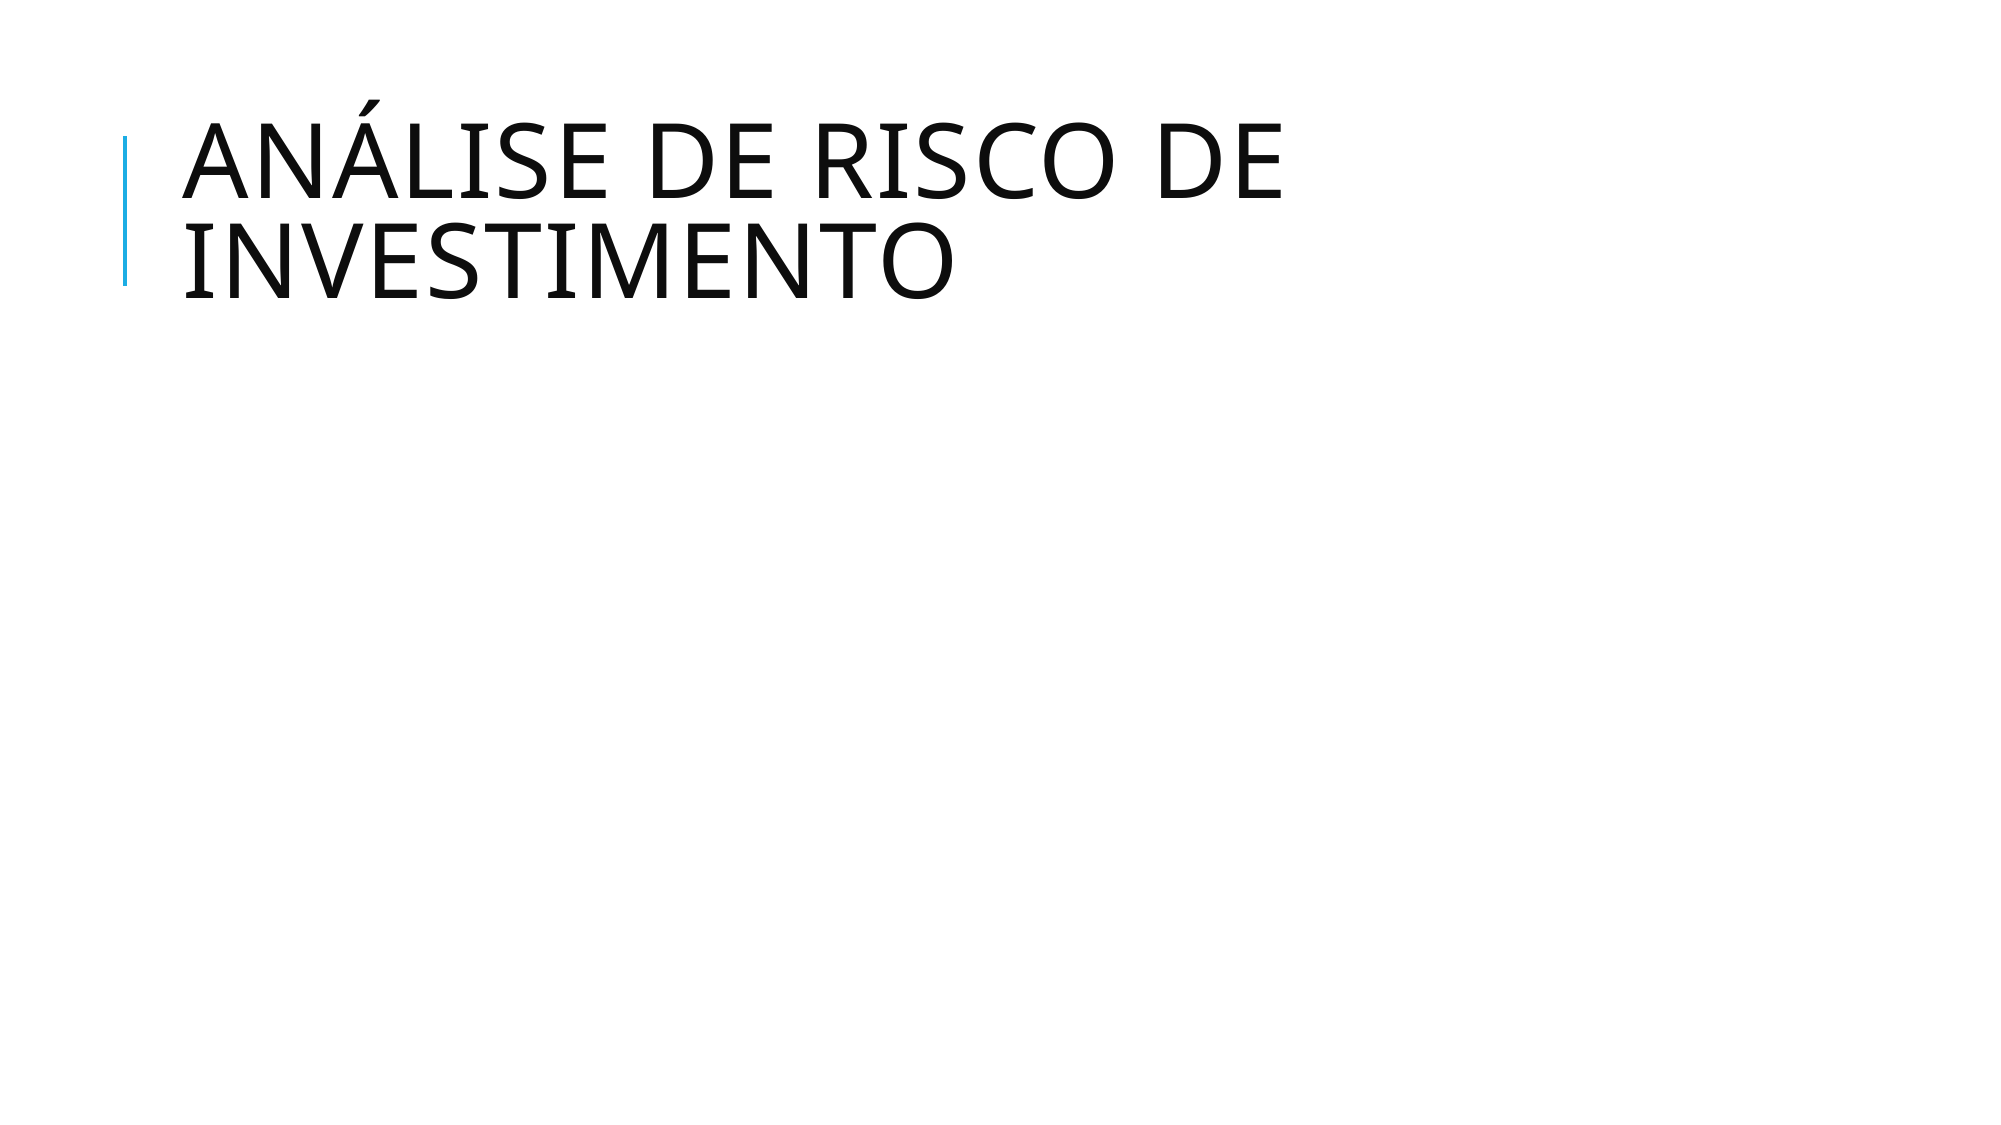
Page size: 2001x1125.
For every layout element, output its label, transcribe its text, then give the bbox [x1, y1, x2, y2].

title Análise de risco de investimento [168, 96, 1763, 342]
